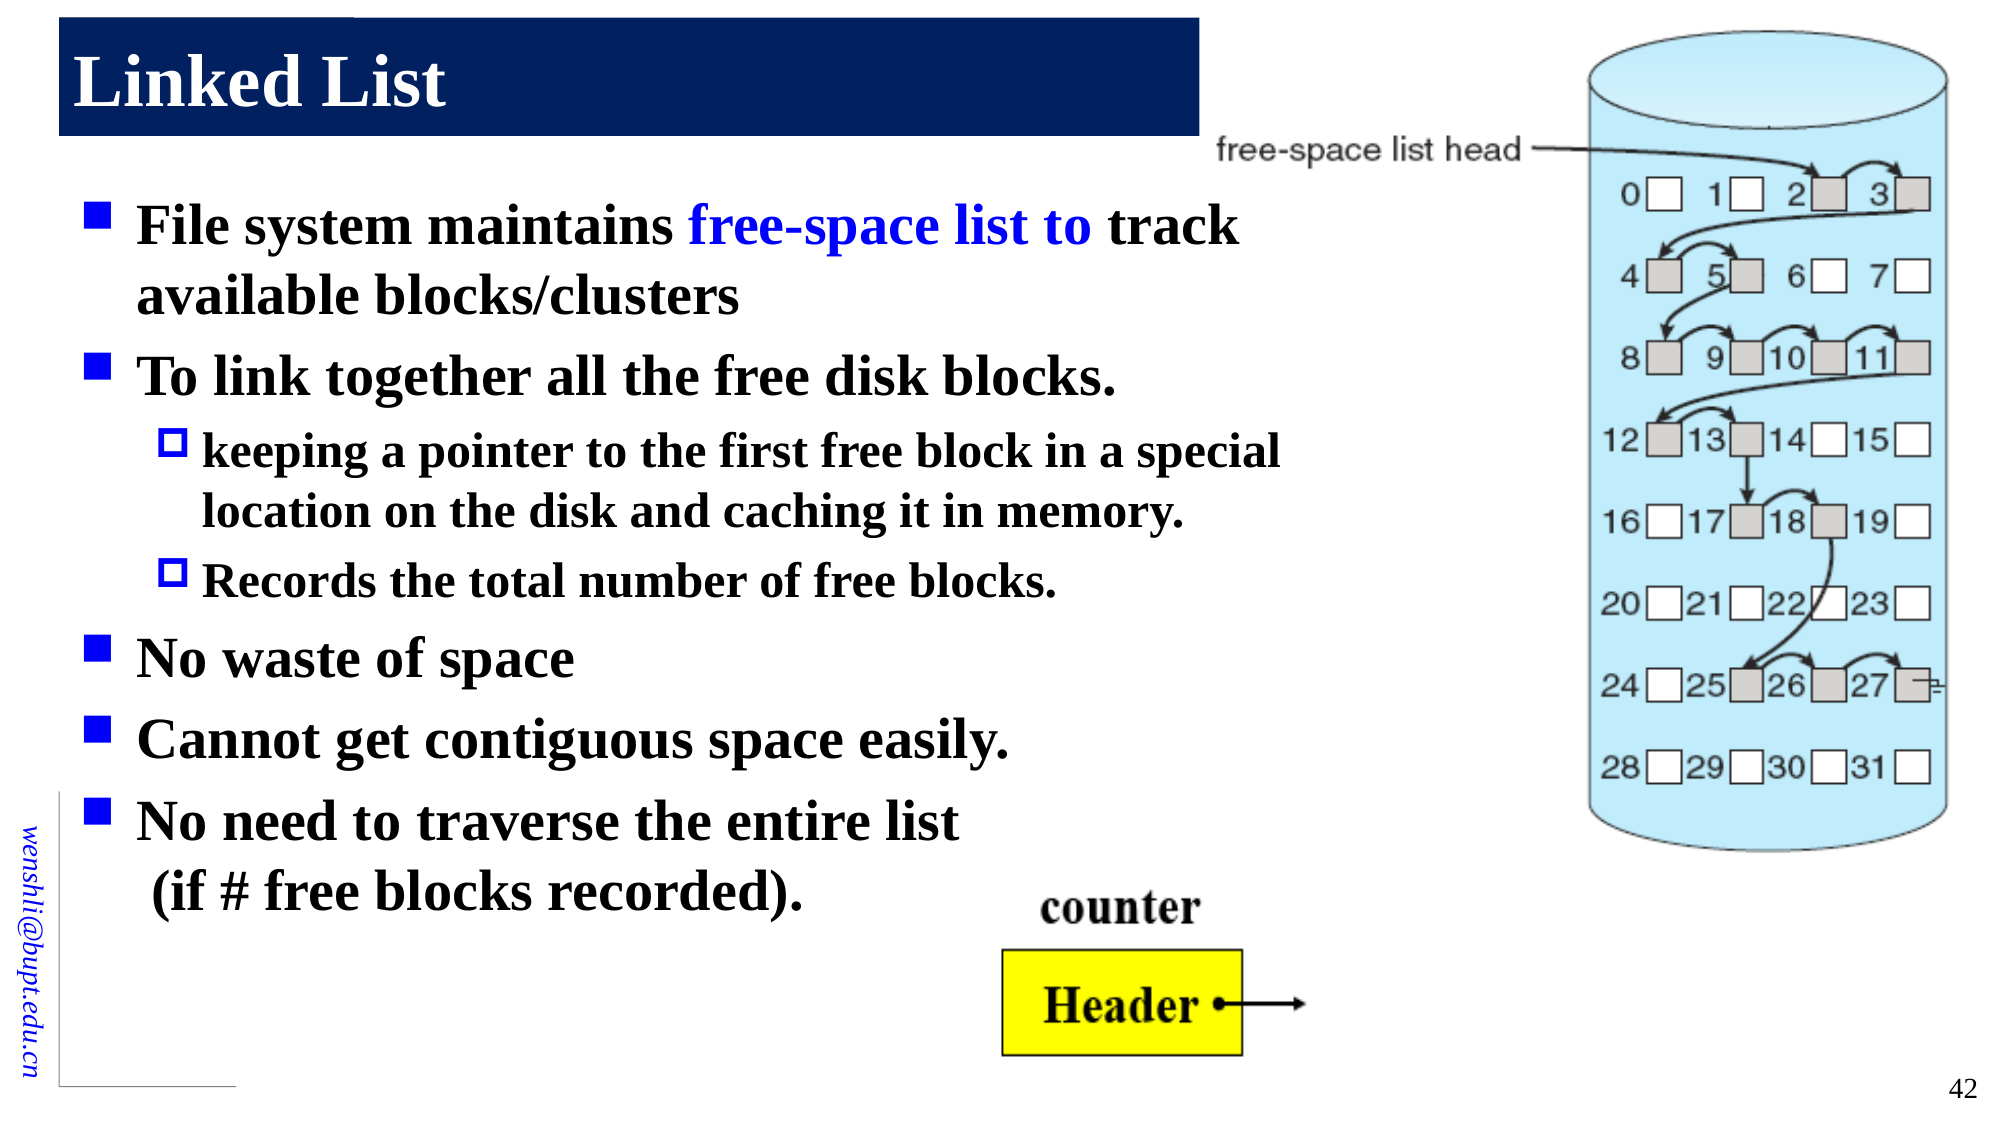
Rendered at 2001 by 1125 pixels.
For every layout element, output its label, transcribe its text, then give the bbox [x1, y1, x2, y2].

picture [1000, 882, 1312, 1059]
picture [1207, 23, 1968, 859]
slide_number 42 [1826, 1062, 1994, 1117]
title Linked List [58, 17, 1200, 137]
list File system maintains free-space list to track available blocks/clusters To link together all the free disk blocks. keeping a pointer to the first free block in a special location on the disk and caching it in memory. Records the total number of free blocks. No waste of space Cannot get contiguous space easily. No need to traverse the entire list (if # free blocks recorded). [65, 178, 1333, 1094]
